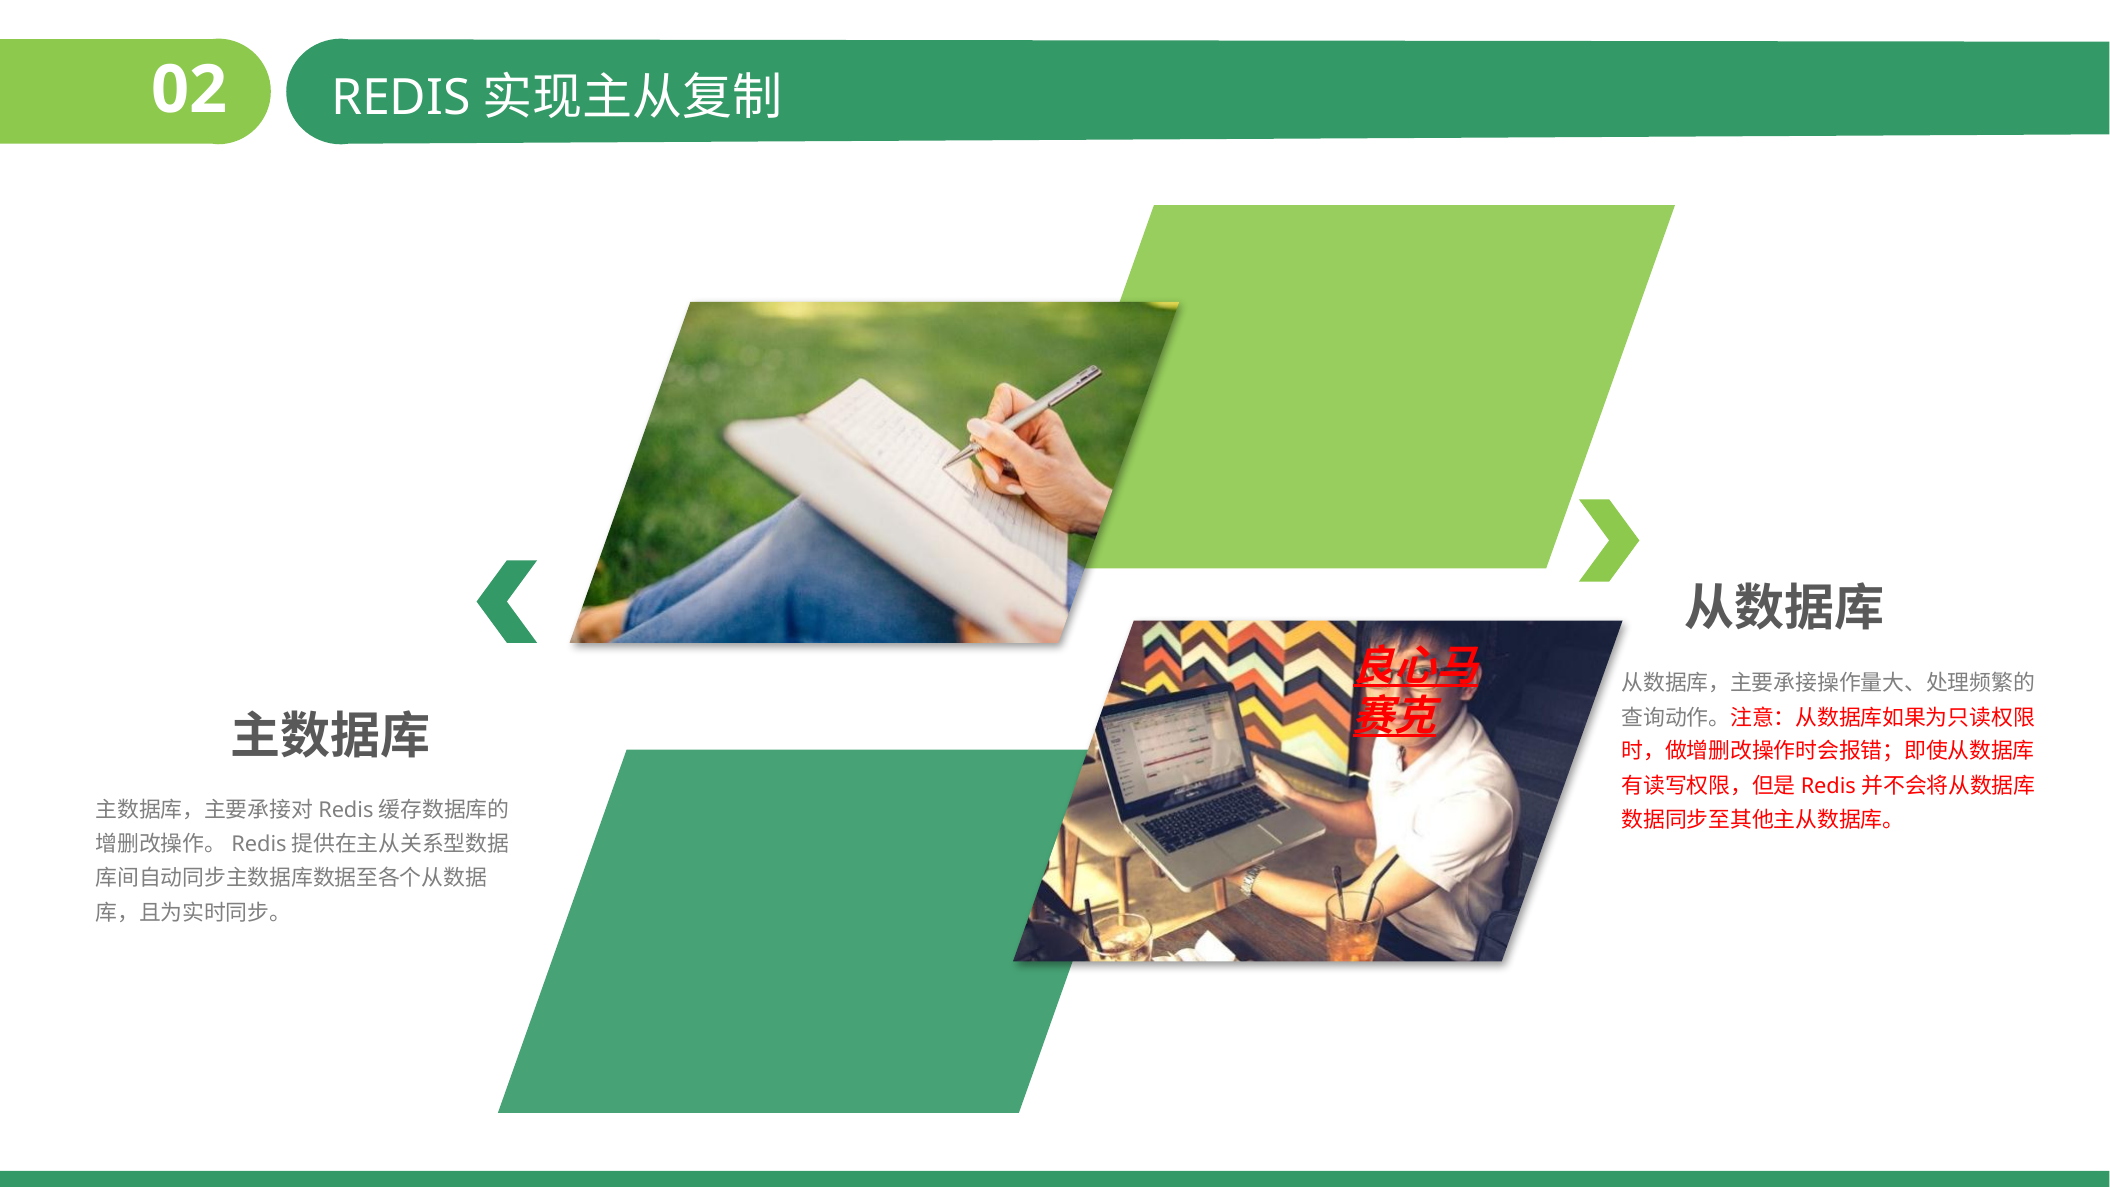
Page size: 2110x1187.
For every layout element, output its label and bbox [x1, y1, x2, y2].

text_box [0, 38, 2110, 1187]
